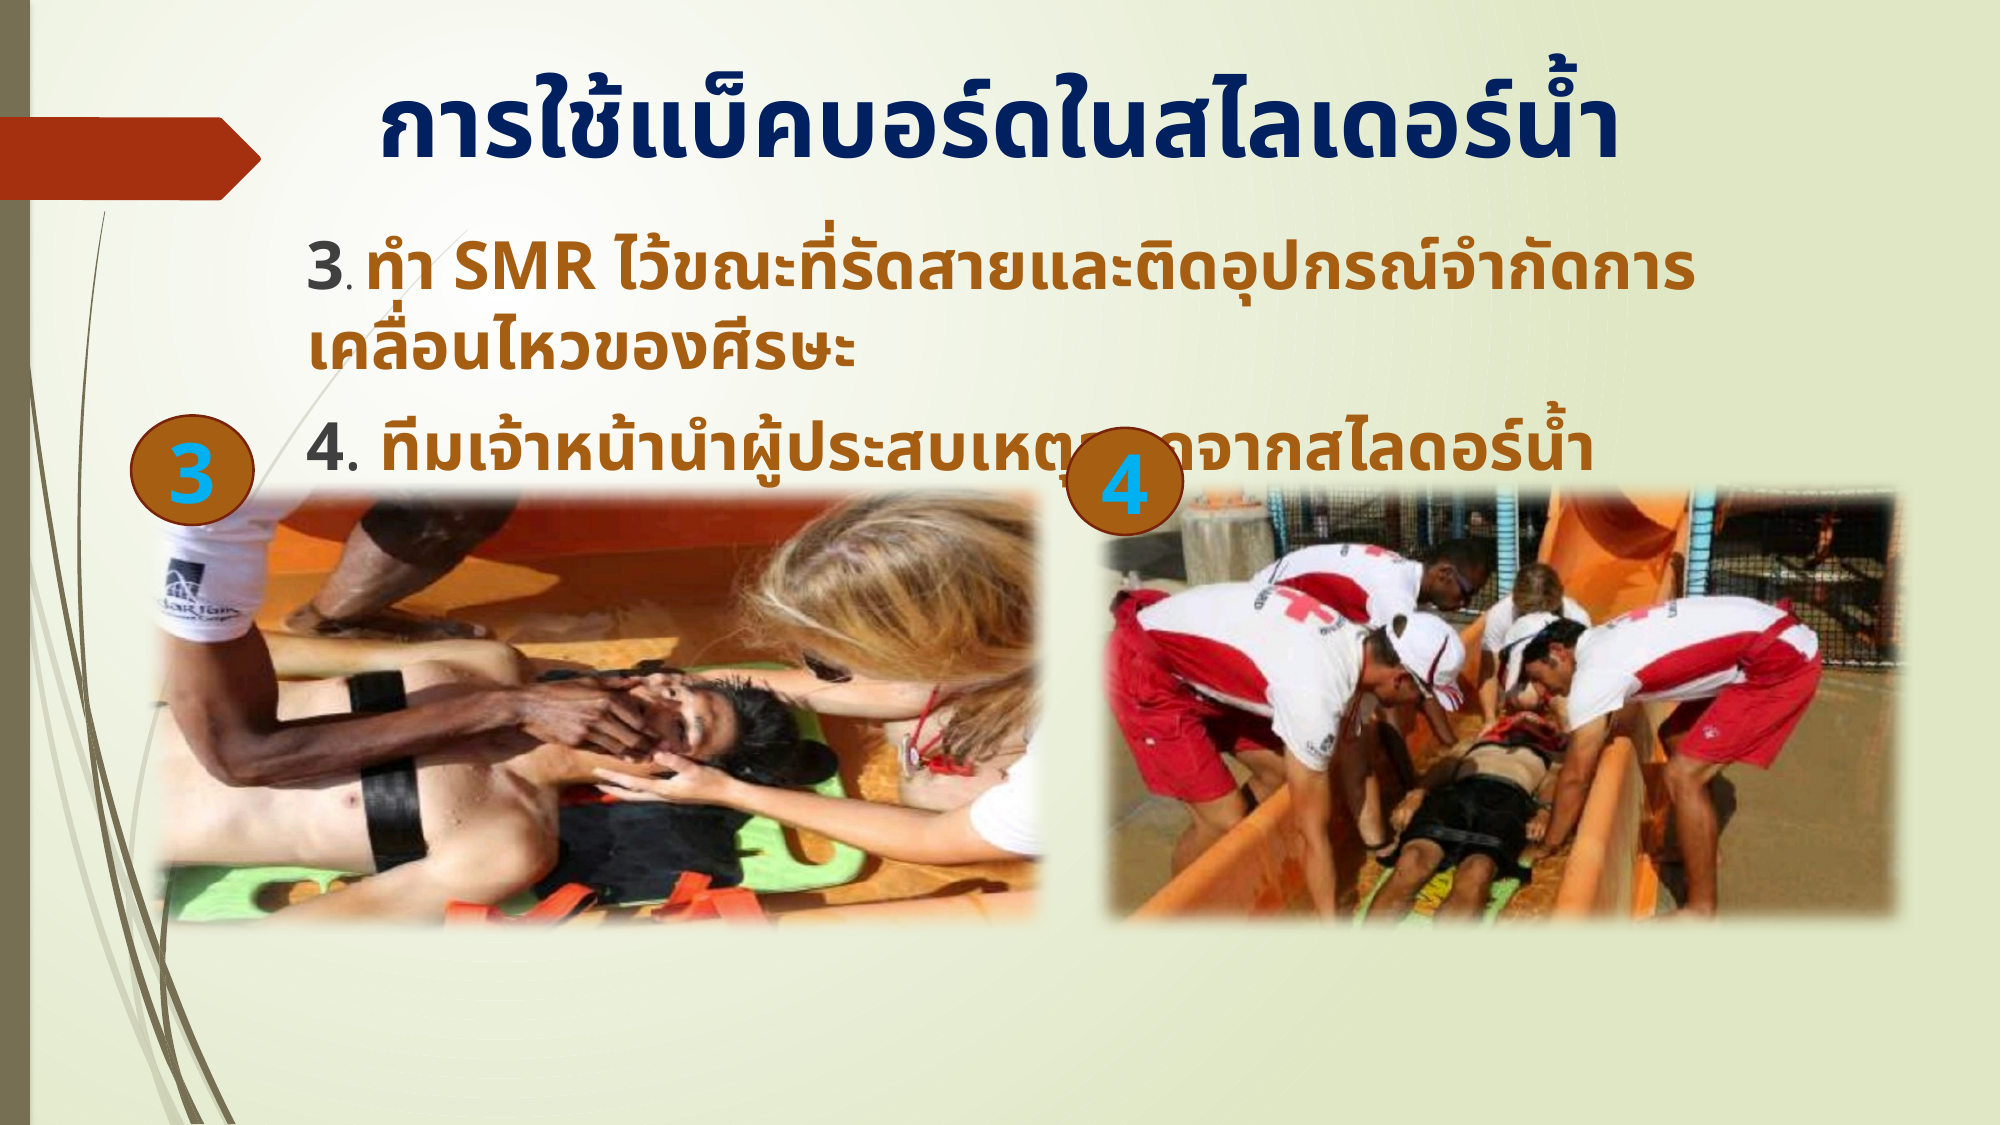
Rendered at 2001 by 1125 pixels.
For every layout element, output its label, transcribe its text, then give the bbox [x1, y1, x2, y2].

text_box 4 [1065, 426, 1185, 522]
picture [144, 478, 1054, 936]
picture [1116, 478, 1127, 491]
list 3. ทำ SMR ไว้ขณะที่รัดสายและติดอุปกรณ์จำกัดการเคลื่อนไหวของศีรษะ 4. ทีมเจ้าหน้านำผู้ประสบเหตุออกจากสไลดอร์น้ำ [291, 215, 1754, 835]
picture [1090, 478, 1914, 936]
title การใช้แบ็คบอร์ดในสไลเดอร์น้ำ [269, 50, 1731, 261]
text_box 3 [129, 414, 255, 500]
